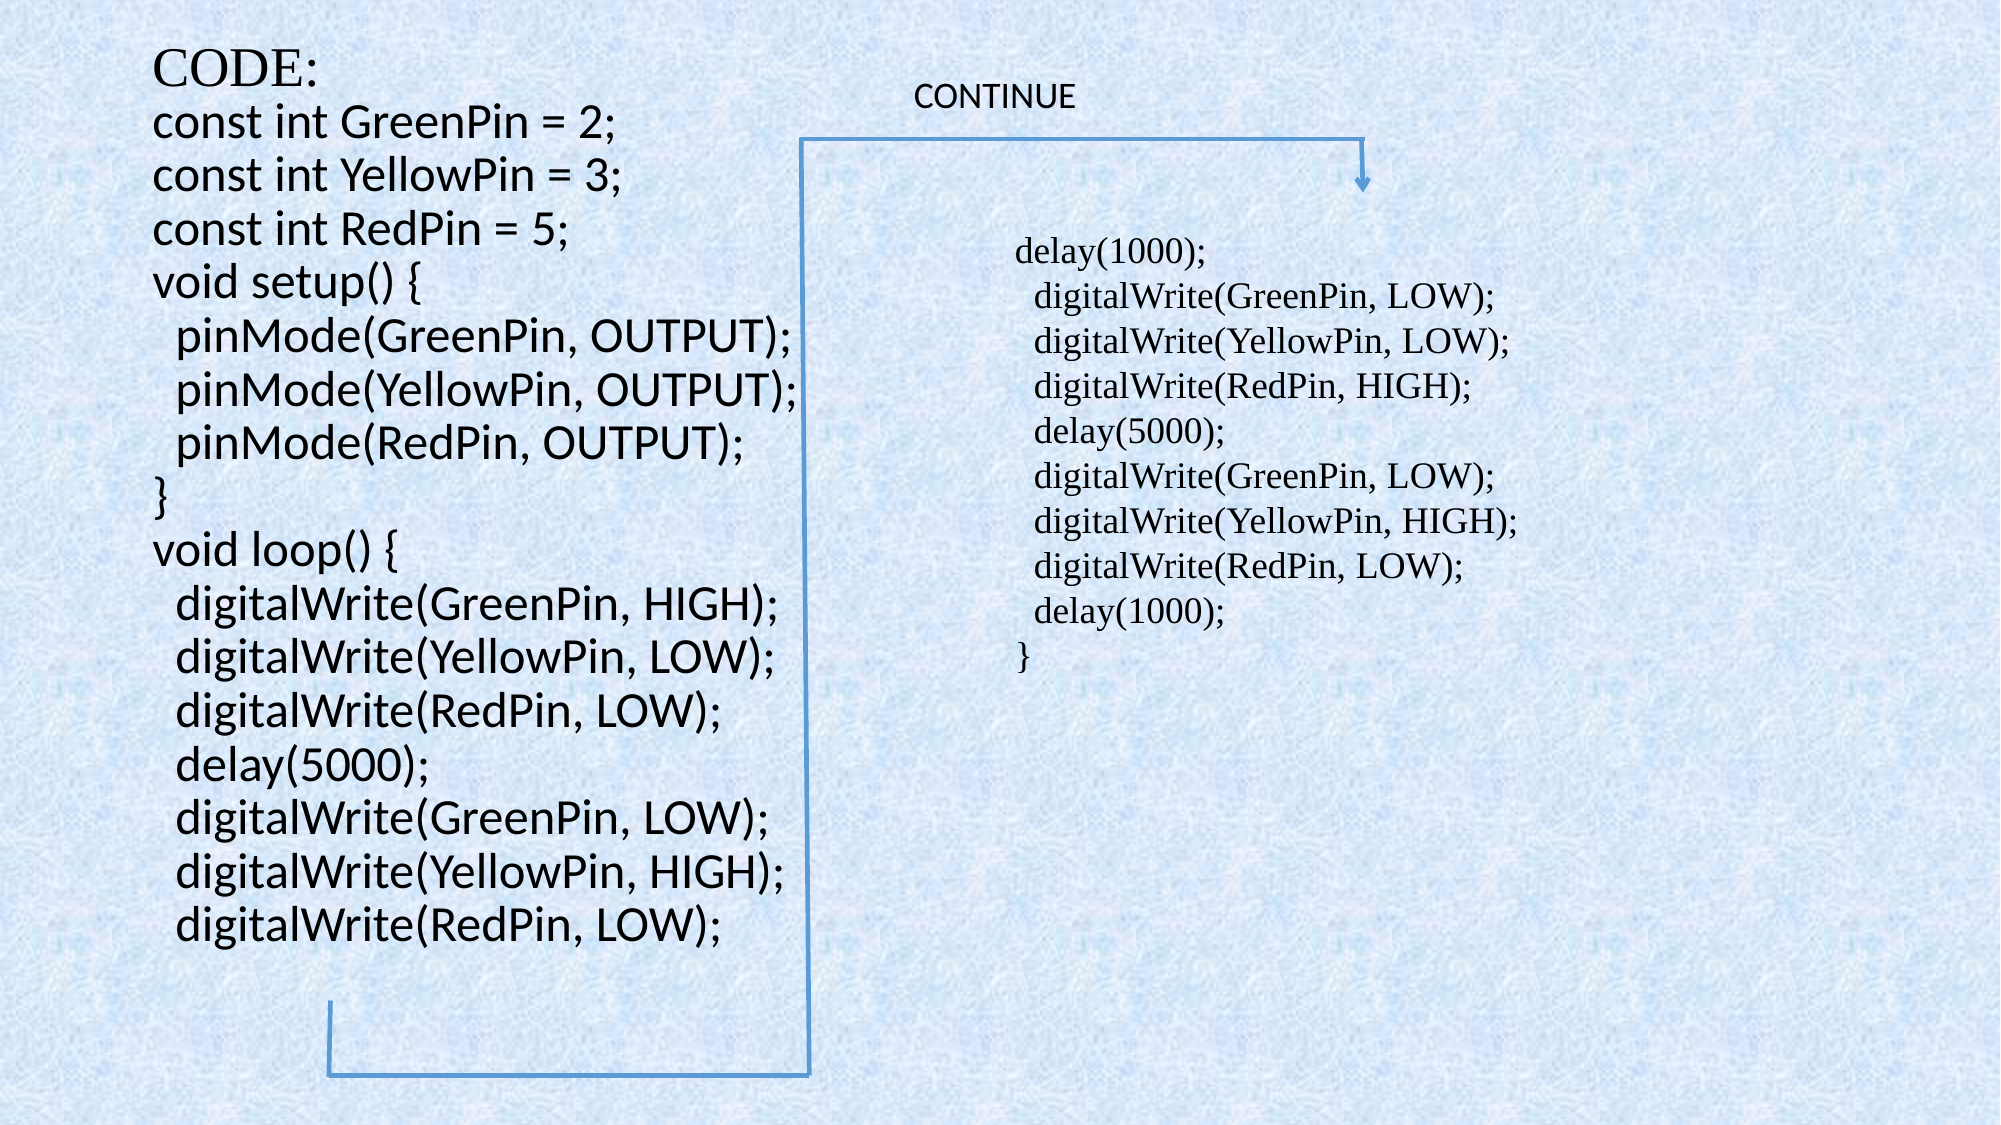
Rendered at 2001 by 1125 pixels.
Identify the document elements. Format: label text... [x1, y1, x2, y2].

text_box delay(1000); digitalWrite(GreenPin, LOW); digitalWrite(YellowPin, LOW); digitalWrite(RedPin, HIGH); delay(5000); digitalWrite(GreenPin, LOW); digitalWrite(YellowPin, HIGH); digitalWrite(RedPin, LOW); delay(1000); } [1000, 218, 1701, 835]
list const int GreenPin = 2; const int YellowPin = 3; const int RedPin = 5; void setup() { pinMode(GreenPin, OUTPUT); pinMode(YellowPin, OUTPUT); pinMode(RedPin, OUTPUT); } void loop() { digitalWrite(GreenPin, HIGH); digitalWrite(YellowPin, LOW); digitalWrite(RedPin, LOW); delay(5000); digitalWrite(GreenPin, LOW); digitalWrite(YellowPin, HIGH); digitalWrite(RedPin, LOW); [137, 94, 1863, 1014]
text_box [801, 139, 810, 1076]
picture [0, 0, 2001, 1125]
title CODE: [137, 33, 1863, 94]
text_box CONTINUE [899, 64, 1566, 124]
